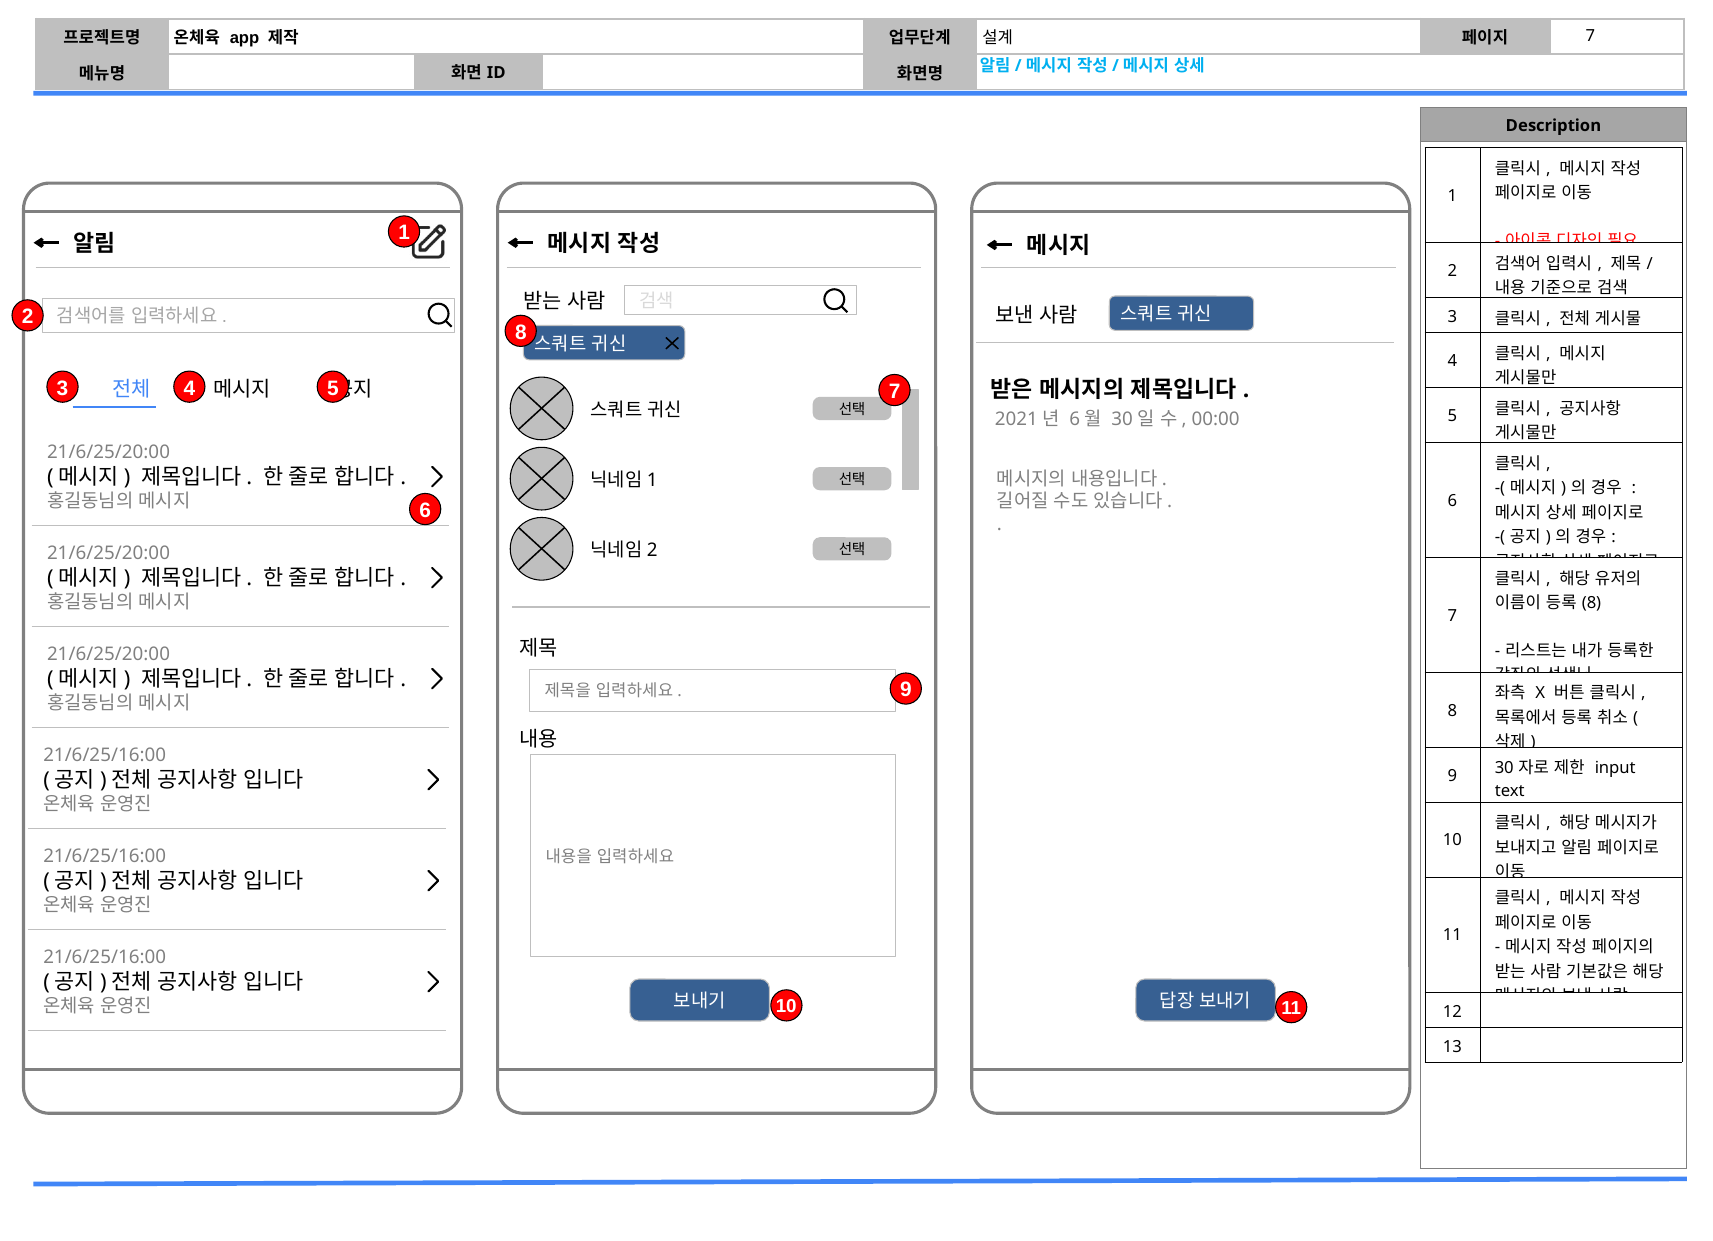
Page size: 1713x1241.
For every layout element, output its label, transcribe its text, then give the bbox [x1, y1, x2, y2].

table_cell [1481, 993, 1682, 1027]
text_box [824, 289, 845, 314]
table_cell 클릭시, 메시지 작성 페이지로 이동 -메시지 작성 페이지의 받는 사람 기본값은 해당 메시지의 보낸 사람 [1481, 878, 1682, 992]
table_cell 클릭시, 공지사항 게시물만 [1481, 388, 1682, 442]
table_cell 7 [1426, 558, 1480, 672]
text_box 제목을 입력하세요. [528, 667, 897, 713]
table_cell 클릭시, -(메시지)의 경우 : 메시지 상세 페이지로 -(공지)의 경우: 공지사항 상세 페이지로 [1481, 443, 1682, 557]
text_box 5 [315, 368, 351, 405]
text_box 받는 사람 [523, 287, 622, 313]
table_cell 8 [1426, 673, 1480, 747]
table_cell [1481, 1028, 1682, 1062]
table_cell 클릭시, 해당 메시지가 보내지고 알림 페이지로 이동 [1481, 803, 1682, 877]
table_cell 클릭시, 해당 유저의 이름이 등록(8) -리스트는 내가 등록한 강좌의 선생님 [1481, 558, 1682, 672]
text_box 검색어를 입력하세요. [40, 296, 457, 335]
table_cell 클릭시, 메시지 게시물만 [1481, 333, 1682, 387]
table_cell 10 [1426, 803, 1480, 877]
text_box 7 [885, 372, 913, 408]
text_box 9 [888, 670, 924, 707]
picture [402, 221, 451, 267]
table_cell 좌측 X 버튼 클릭시, 목록에서 등록 취소(삭제) [1481, 673, 1682, 747]
table_cell 5 [1426, 388, 1480, 442]
text_box 메시지 [1026, 231, 1221, 259]
text_box 8 [503, 313, 537, 349]
text_box 4 [171, 368, 208, 405]
text_box 내용 [520, 725, 654, 752]
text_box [31, 540, 450, 627]
table_cell 6 [1426, 443, 1480, 557]
text_box 보낸 사람 [995, 301, 1107, 327]
text_box 메시지의 내용입니다. 길어질 수도 있습니다. . [996, 466, 1373, 535]
table_header 클릭시, 메시지 작성 페이지로 이동 -아이콘 디자인 필요 [1481, 148, 1682, 242]
text_box 제목 [520, 634, 654, 661]
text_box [523, 325, 686, 361]
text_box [27, 843, 446, 930]
text_box 검색 [622, 283, 858, 317]
table_cell 12 [1426, 993, 1480, 1027]
text_box 스쿼트 귀신 [1107, 293, 1256, 333]
text_box 알림 [73, 228, 267, 257]
table_cell 13 [1426, 1028, 1480, 1062]
text_box 메시지 작성 [547, 228, 742, 257]
table_cell 클릭시, 전체 게시물 [1481, 298, 1682, 332]
text_box 내용을 입력하세요 [529, 753, 897, 958]
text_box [510, 376, 892, 440]
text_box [27, 742, 446, 829]
table_cell 3 [1426, 298, 1480, 332]
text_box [428, 303, 449, 329]
text_box [900, 387, 920, 492]
text_box 2021년 6월 30일 수, 00:00 [994, 406, 1371, 430]
text_box 보내기 [627, 976, 772, 1024]
text_box 3 [44, 368, 81, 405]
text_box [510, 517, 892, 581]
text_box 전체 메시지 공지 [33, 363, 452, 401]
text_box 11 [1273, 989, 1309, 1025]
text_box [27, 944, 446, 1031]
text_box 받은 메시지의 제목입니다. [990, 374, 1366, 402]
table_header 1 [1426, 148, 1480, 242]
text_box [31, 439, 450, 526]
text_box 10 [768, 987, 805, 1024]
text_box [510, 447, 892, 511]
table_cell 30자로 제한 input text [1481, 748, 1682, 802]
table_cell 검색어 입력시, 제목/ 내용 기준으로 검색 [1481, 243, 1682, 297]
table_cell 2 [1426, 243, 1480, 297]
table_cell 11 [1426, 878, 1480, 992]
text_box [31, 641, 450, 728]
text_box 2 [9, 297, 46, 334]
list 알림/메시지 작성/메시지 상세 [979, 49, 1677, 80]
table_cell 4 [1426, 333, 1480, 387]
table_cell 9 [1426, 748, 1480, 802]
text_box 1 [386, 213, 417, 248]
text_box 답장 보내기 [1133, 976, 1278, 1024]
